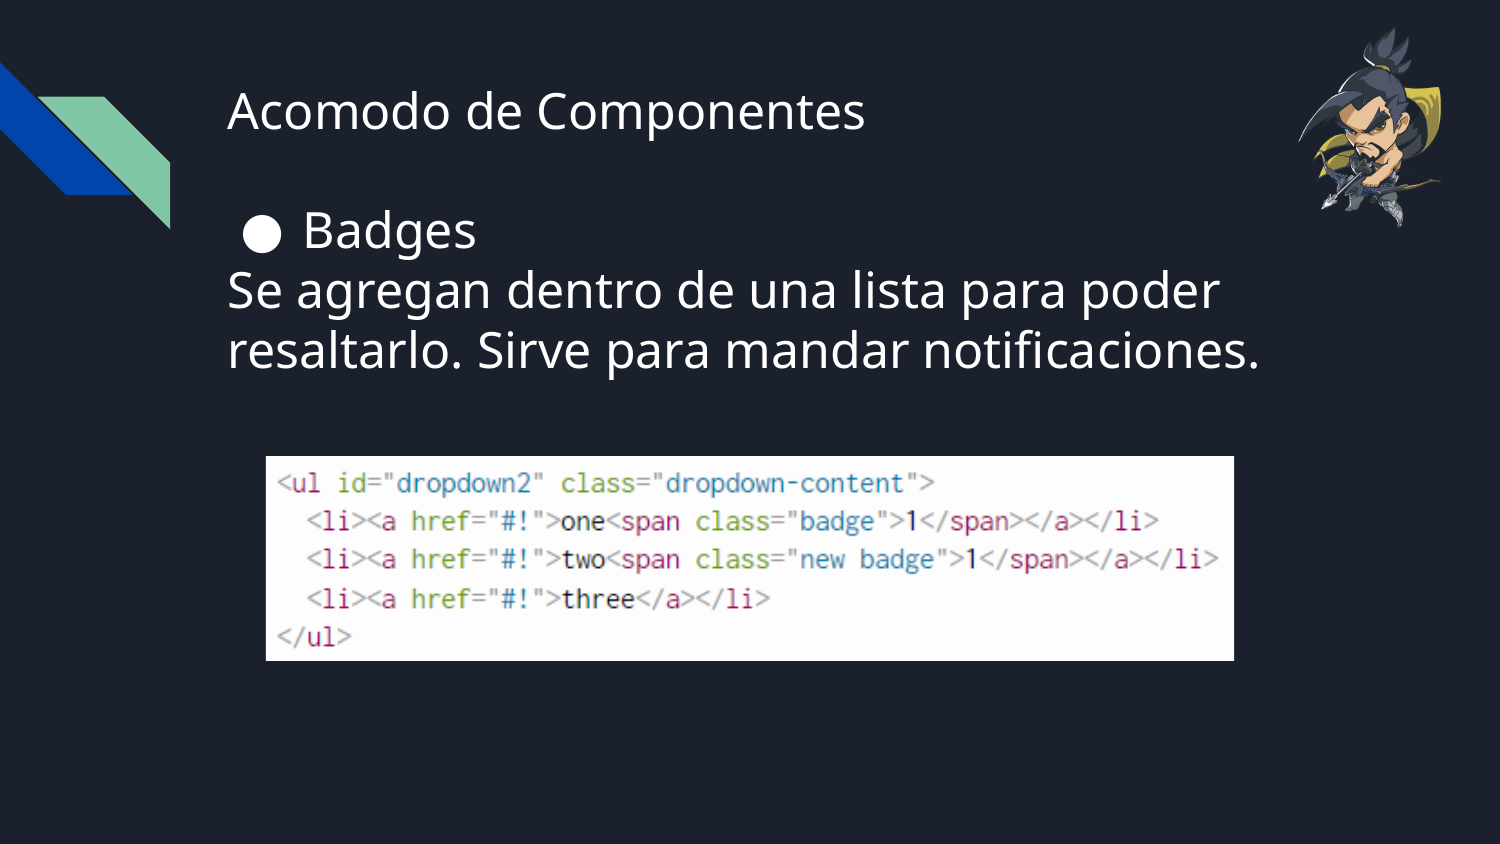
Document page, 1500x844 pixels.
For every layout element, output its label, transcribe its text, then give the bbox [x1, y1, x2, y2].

picture [1270, 24, 1476, 230]
picture [265, 455, 1235, 661]
list Badges Se agregan dentro de una lista para poder resaltarlo. Sirve para mandar notificaciones. [212, 183, 1368, 661]
title Acomodo de Componentes [212, 64, 1265, 170]
